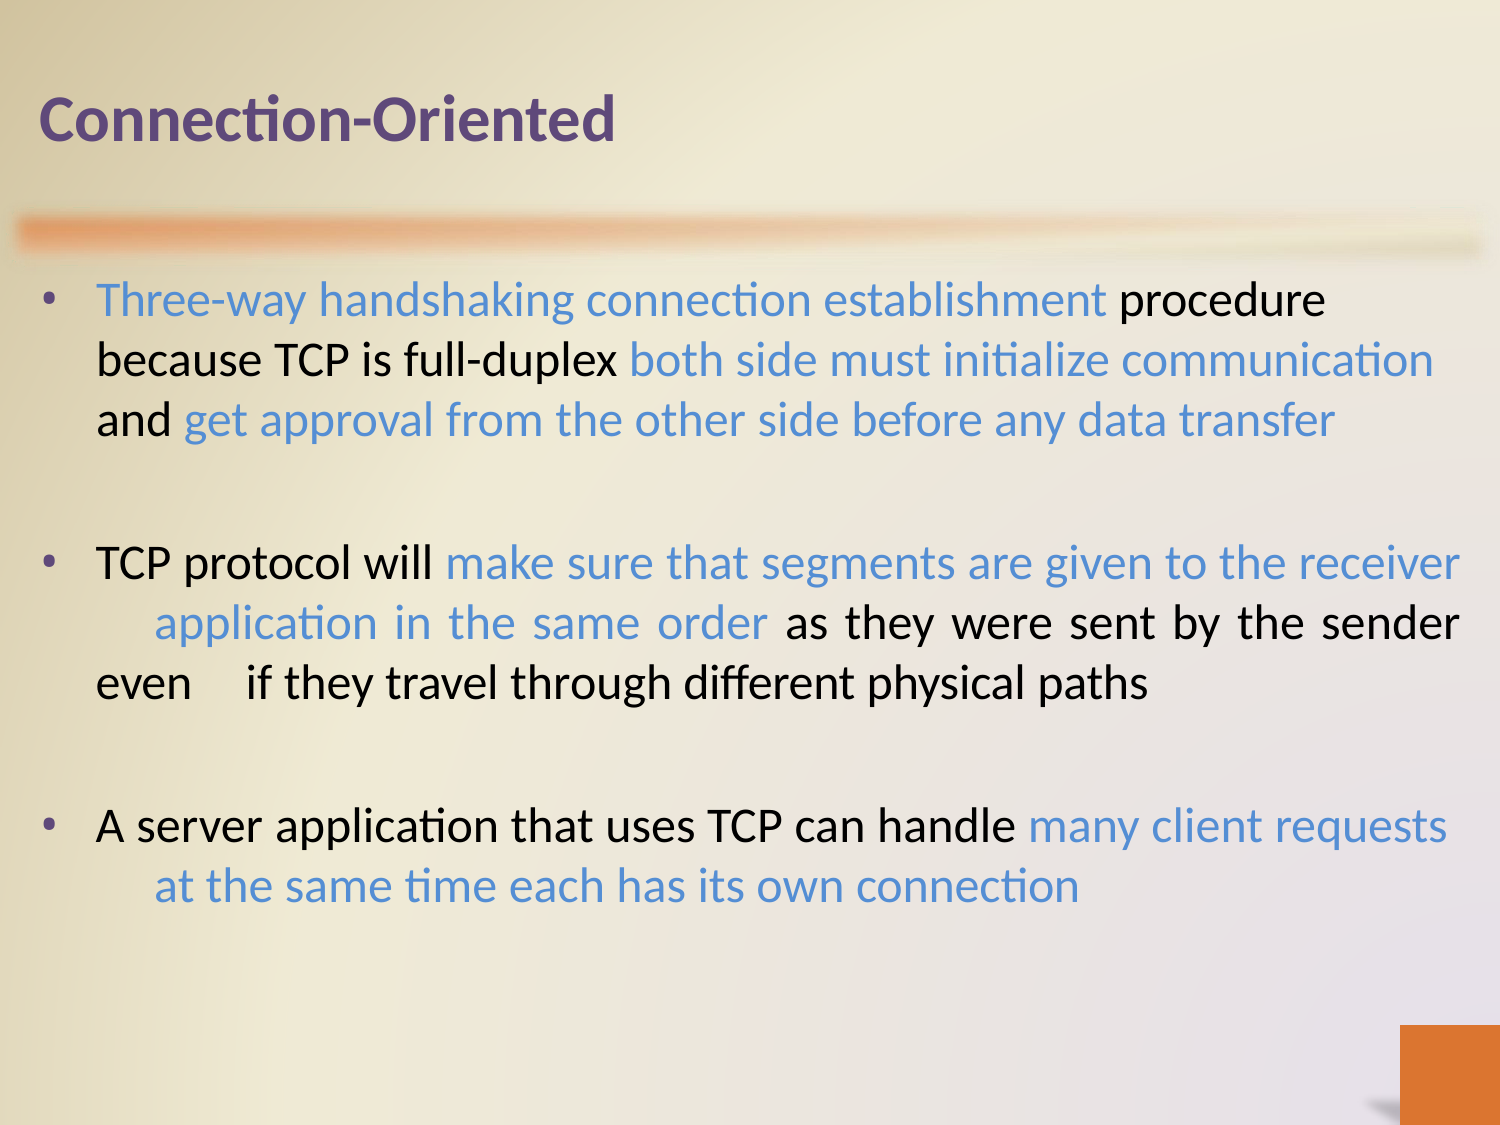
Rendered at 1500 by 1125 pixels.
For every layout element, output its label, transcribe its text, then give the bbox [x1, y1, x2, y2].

title Connection-Oriented [25, 72, 1381, 263]
picture [0, 0, 1500, 1125]
text_box Three-way handshaking connection establishment procedure because TCP is full-duplex both side must initialize communication and get approval from the other side before any data transfer TCP protocol will make sure that segments are given to the receiver application in the same order as they were sent by the sender even if they travel through different physical paths A server application that uses TCP can handle many client requests at the same time each has its own connection [37, 264, 1462, 913]
